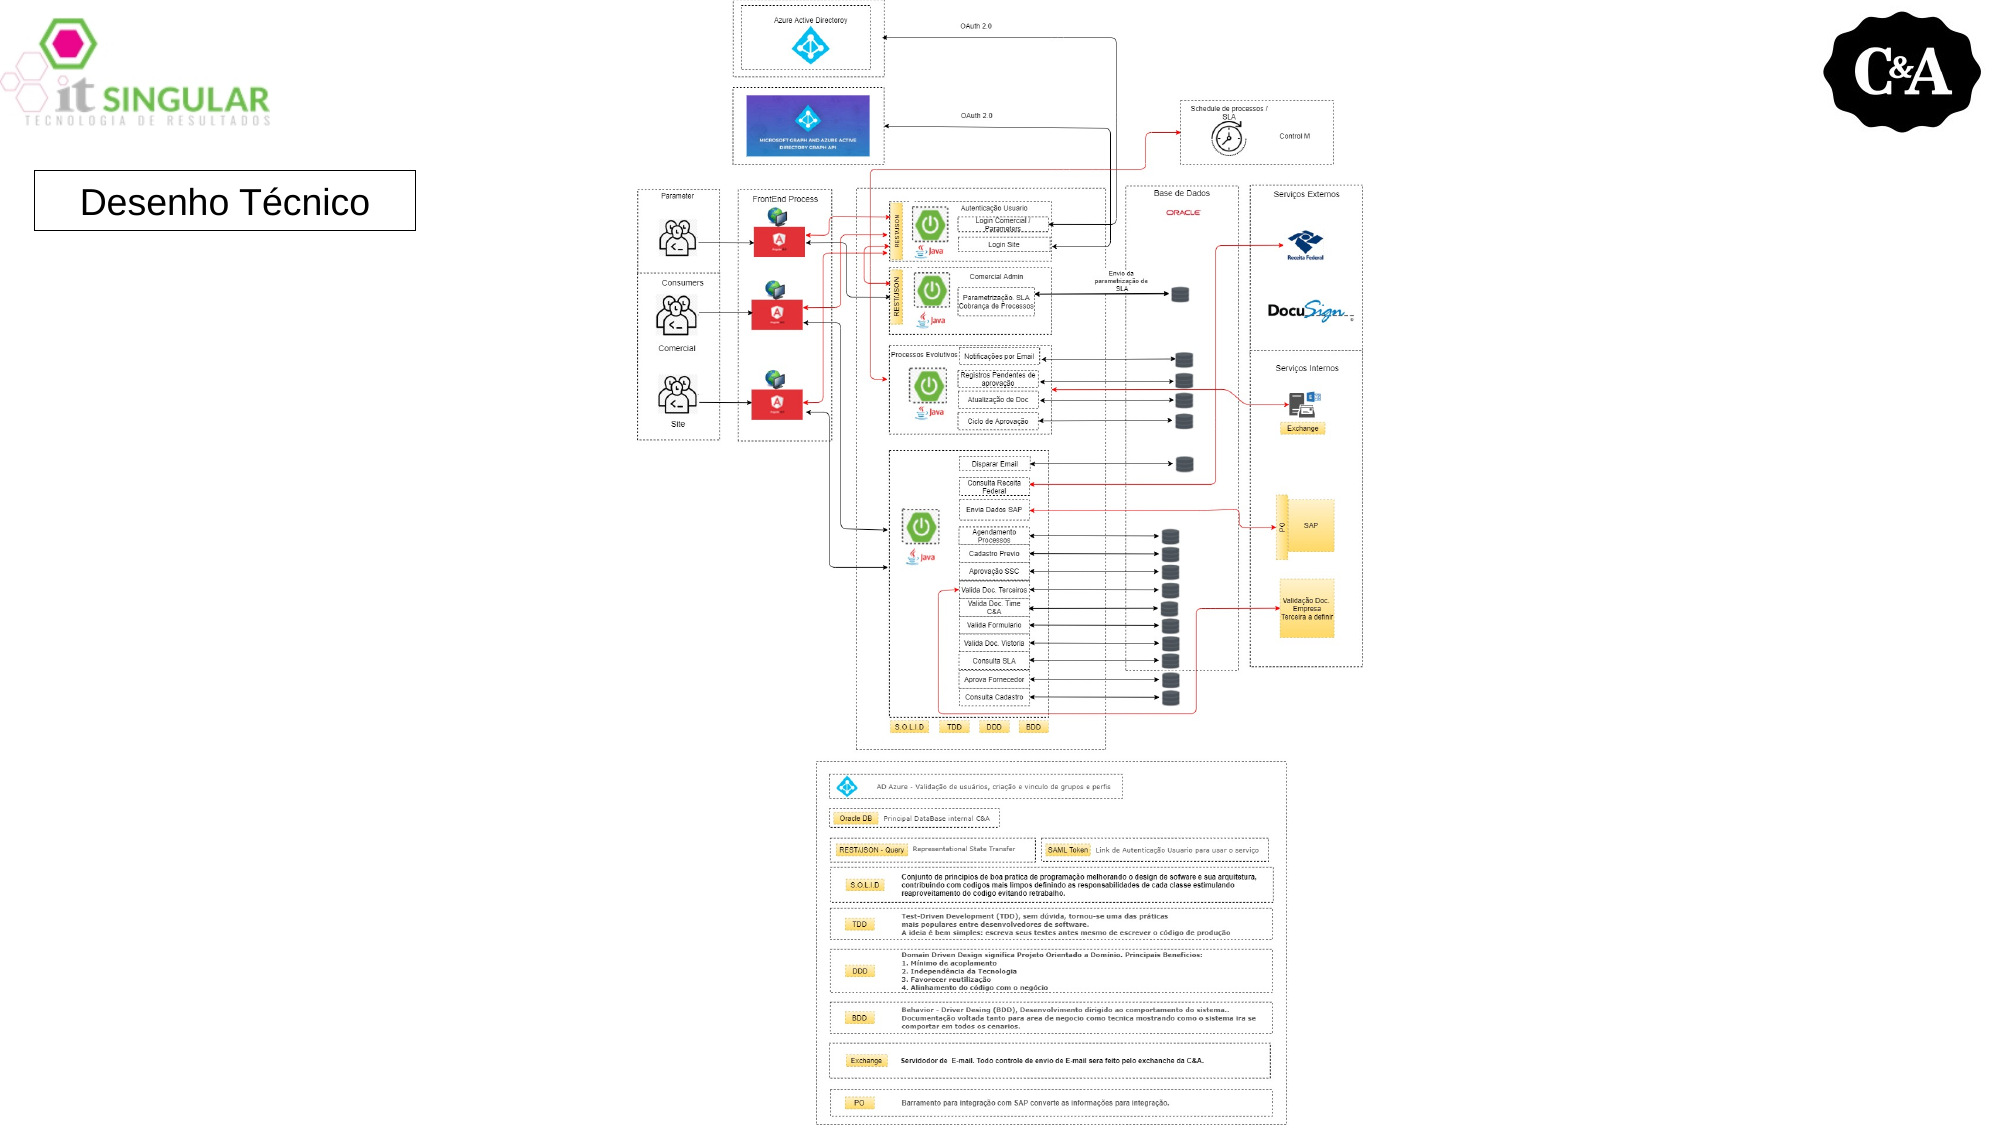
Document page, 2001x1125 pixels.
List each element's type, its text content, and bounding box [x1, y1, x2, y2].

picture [0, 0, 270, 145]
picture [1803, 0, 2000, 171]
picture [637, 0, 1363, 1125]
text_box Desenho Técnico [34, 170, 416, 231]
